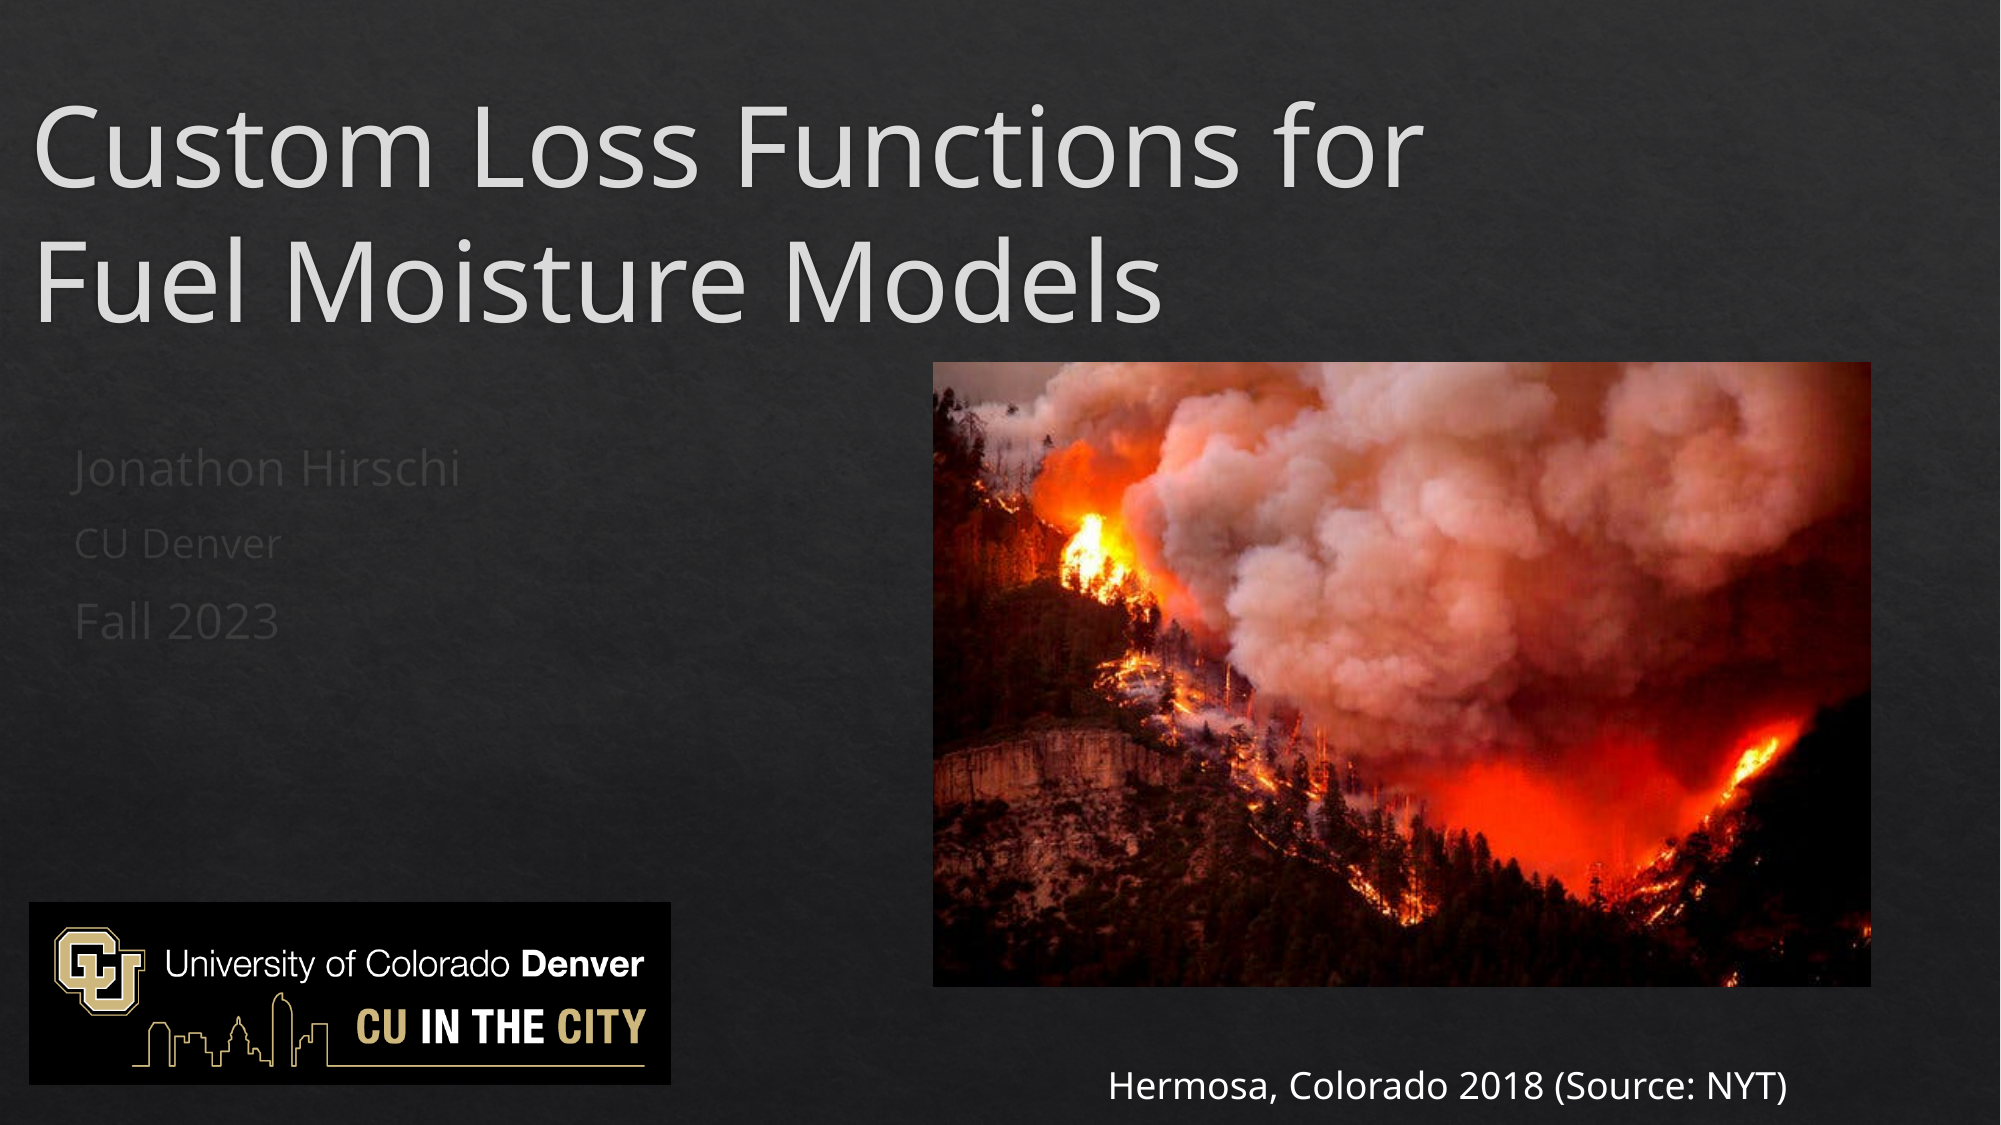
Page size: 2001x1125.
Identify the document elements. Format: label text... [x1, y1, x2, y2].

subtitle Jonathon Hirschi CU Denver Fall 2023 [58, 428, 724, 700]
text_box Hermosa, Colorado 2018 (Source: NYT) [1092, 1054, 1803, 1114]
title Custom Loss Functions for Fuel Moisture Models [15, 40, 1516, 353]
picture [933, 361, 1872, 988]
picture [29, 902, 671, 1085]
